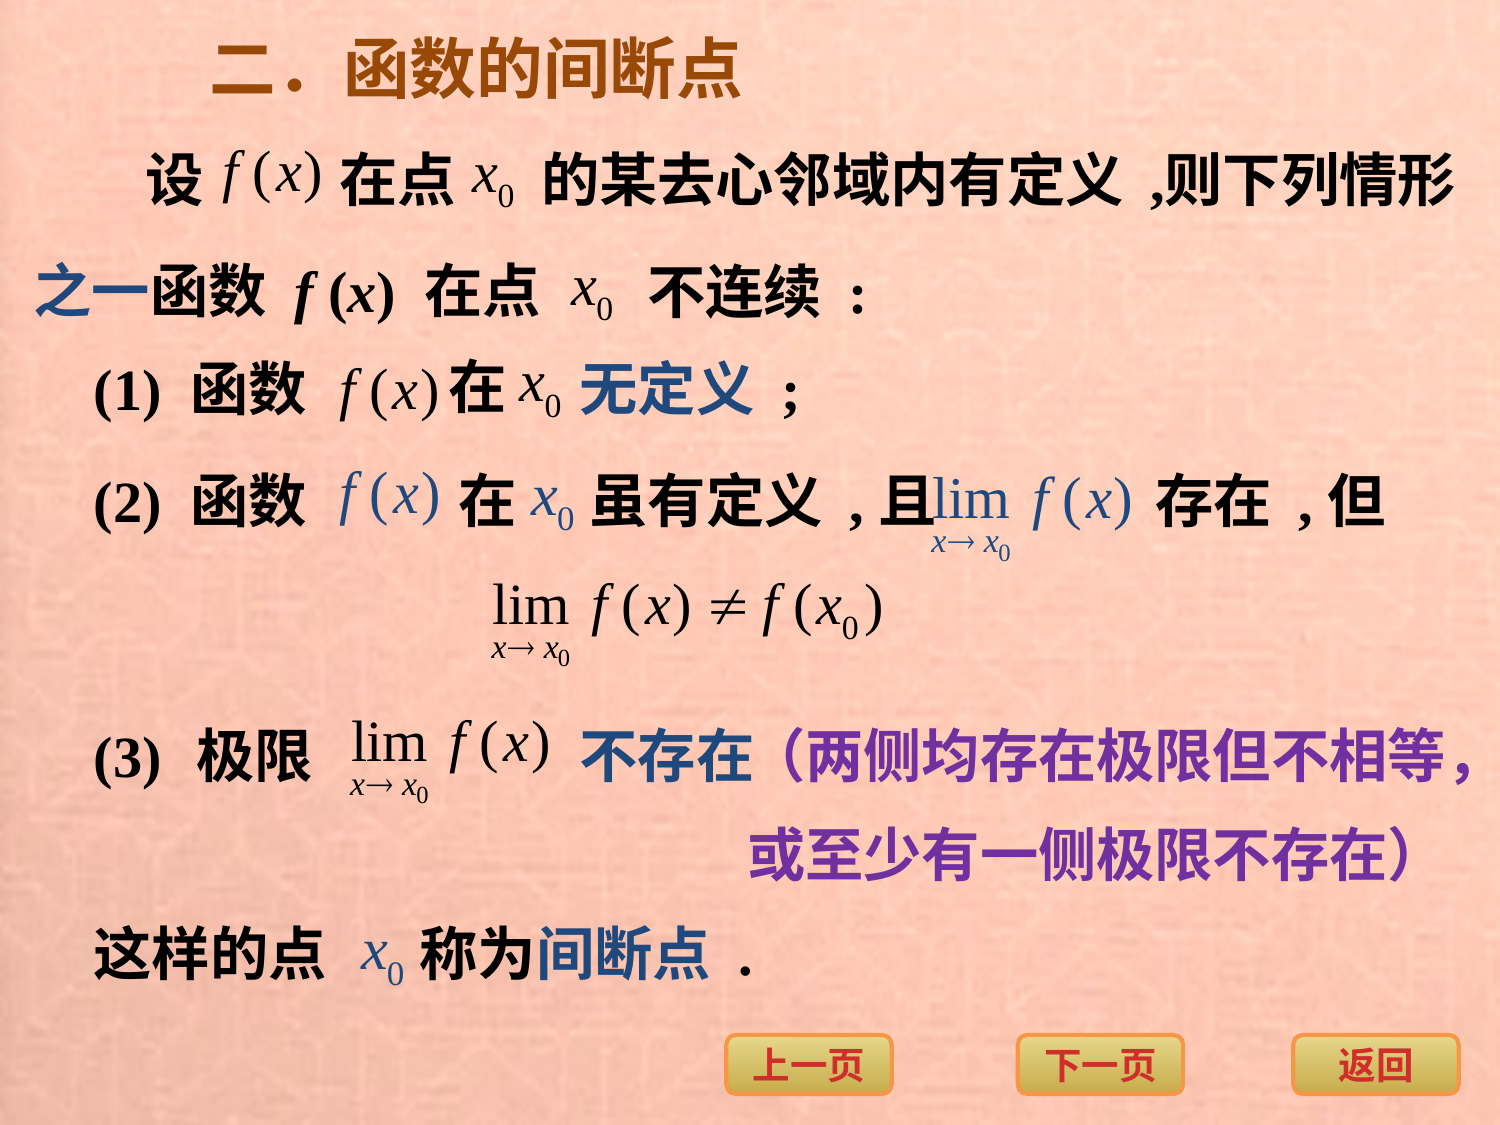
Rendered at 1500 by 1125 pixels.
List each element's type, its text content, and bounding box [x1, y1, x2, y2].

text_box 则下列情形 [1149, 135, 1500, 221]
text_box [207, 145, 330, 211]
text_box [486, 573, 900, 673]
picture [0, 0, 1500, 1125]
text_box 这样的点 [79, 909, 355, 995]
text_box 的某去心邻域内有定义 , [526, 135, 1149, 221]
text_box 设 [130, 135, 294, 221]
text_box 称为间断点 . [405, 909, 806, 995]
text_box 不存在 [564, 711, 732, 797]
text_box 在 [433, 343, 559, 428]
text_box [324, 363, 446, 429]
text_box 之一函数 f (x) 在点 [19, 247, 595, 332]
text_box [524, 463, 584, 535]
text_box 无定义 ; [564, 344, 840, 430]
text_box 不连续 : [605, 248, 893, 333]
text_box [466, 142, 526, 214]
text_box 但 [1312, 456, 1425, 542]
text_box 二．函数的间断点 [194, 19, 798, 114]
text_box (1) 函数 [79, 344, 355, 430]
text_box (3) [79, 711, 181, 797]
text_box 在点 [324, 135, 499, 221]
text_box 极限 [181, 711, 342, 797]
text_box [513, 351, 573, 423]
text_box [324, 466, 446, 532]
text_box (2) 函数 [79, 456, 379, 542]
text_box 在 [444, 456, 575, 542]
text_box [344, 711, 556, 810]
text_box 虽有定义 ,且 [575, 456, 1000, 542]
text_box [565, 255, 624, 327]
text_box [354, 918, 414, 990]
text_box （两侧均存在极限但不相等， 或至少有一侧极限不存在） [732, 711, 1500, 896]
text_box 存在 , [1140, 456, 1312, 542]
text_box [926, 467, 1137, 566]
